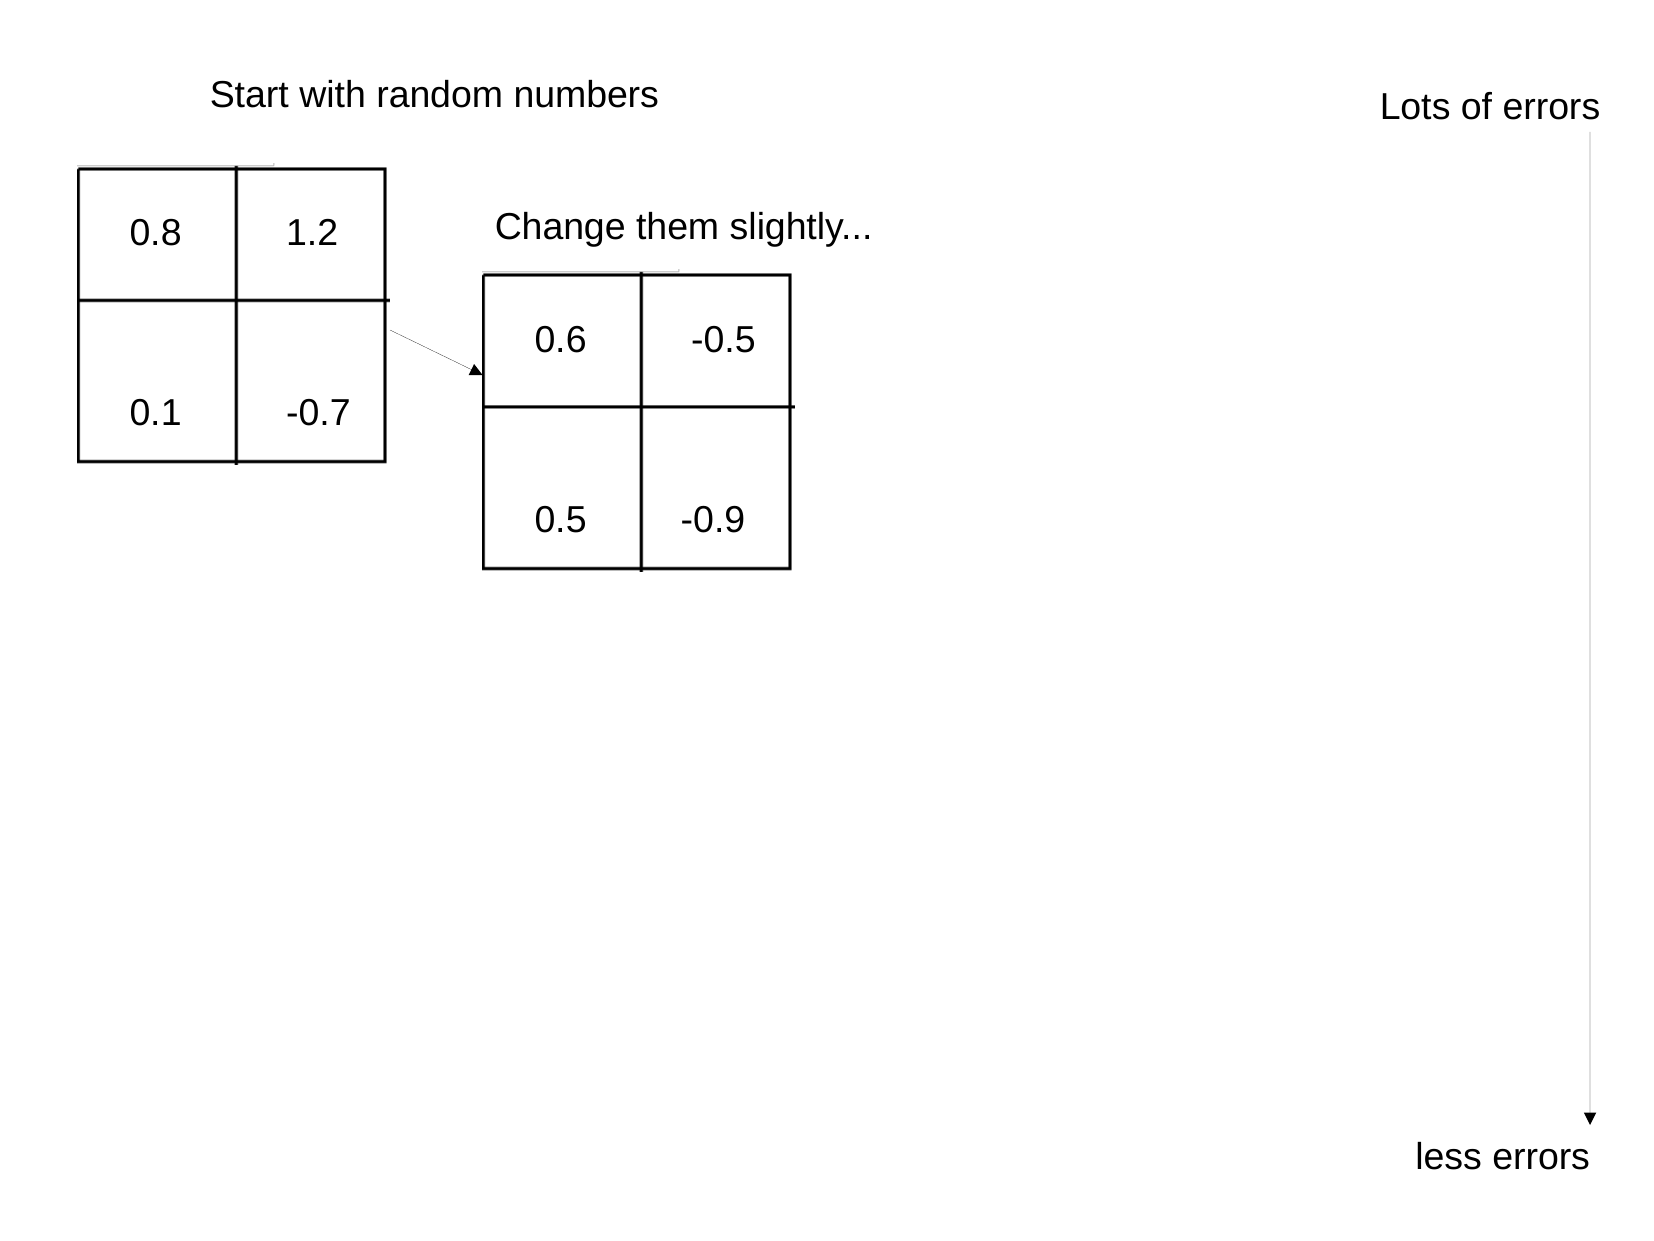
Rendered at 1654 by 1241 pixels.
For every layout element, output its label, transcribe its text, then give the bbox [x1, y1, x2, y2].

text_box less errors [1400, 1124, 1605, 1182]
text_box Change them slightly... [479, 194, 1084, 252]
text_box Start with random numbers [194, 63, 799, 120]
text_box [1583, 131, 1597, 1126]
picture [482, 269, 796, 572]
text_box [396, 332, 477, 376]
picture [77, 163, 391, 466]
text_box Lots of errors [1364, 74, 1616, 132]
